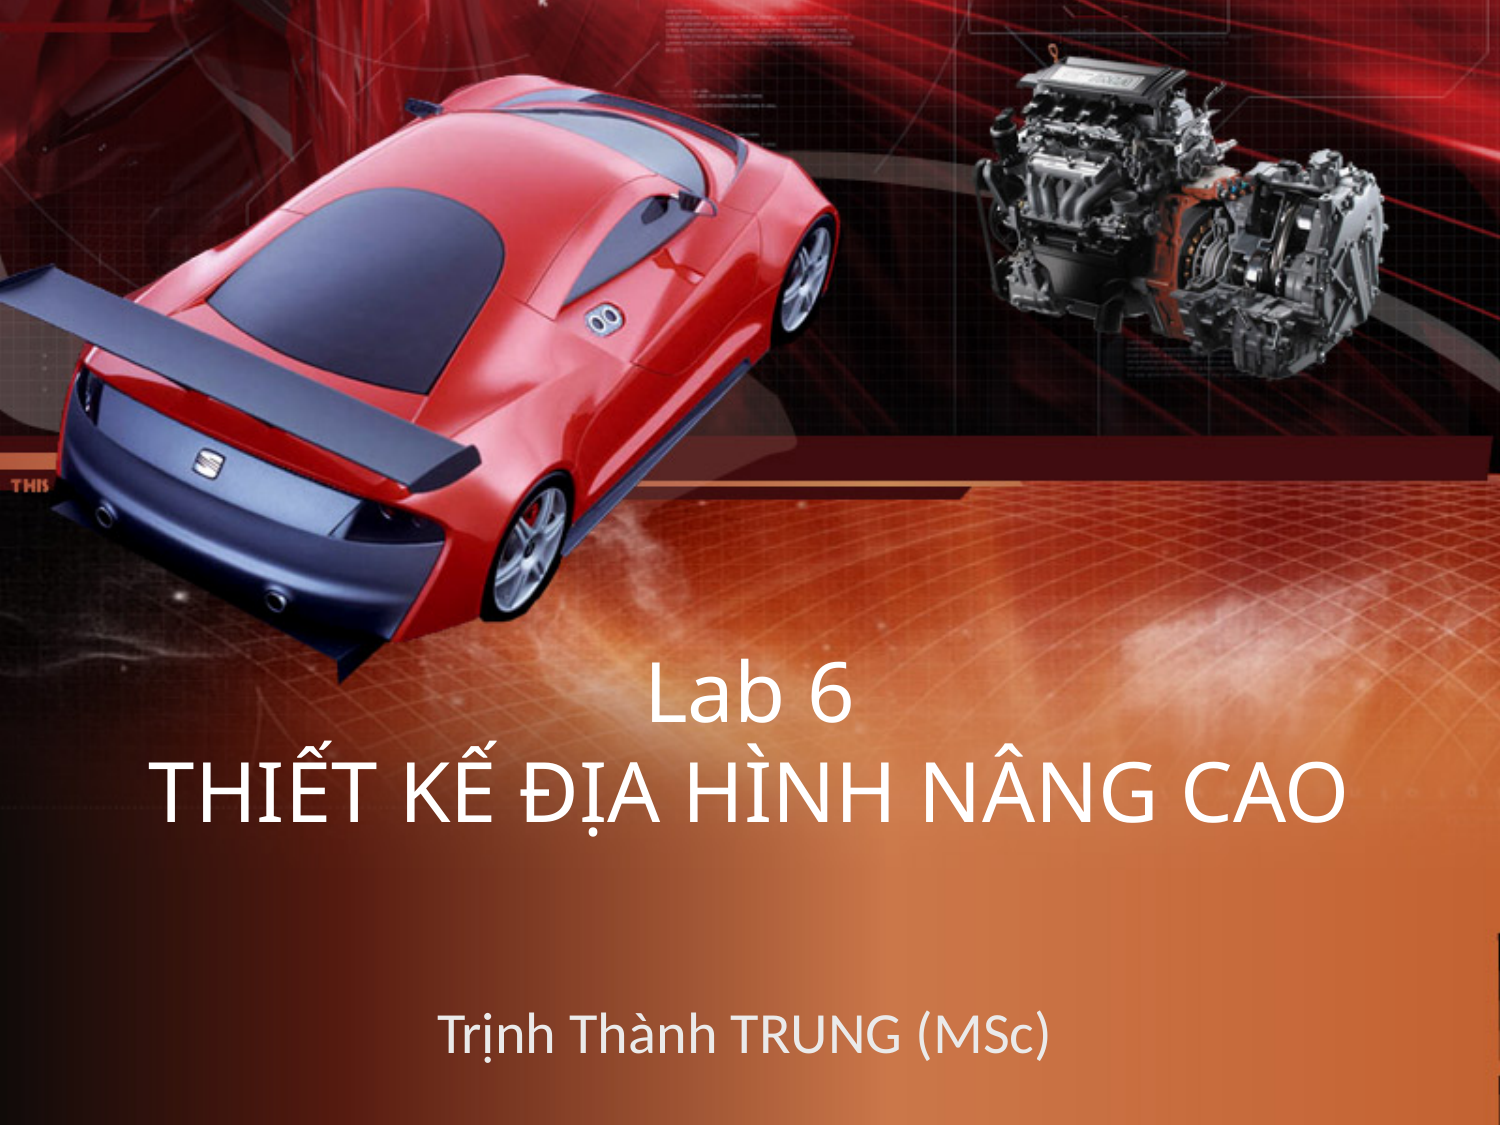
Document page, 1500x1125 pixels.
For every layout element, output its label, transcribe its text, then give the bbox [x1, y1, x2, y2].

title Lab 6 THIẾT KẾ ĐỊA HÌNH NÂNG CAO [112, 645, 1388, 835]
subtitle Trịnh Thành TRUNG (MSc) [219, 987, 1270, 1071]
picture [0, 0, 1500, 1125]
